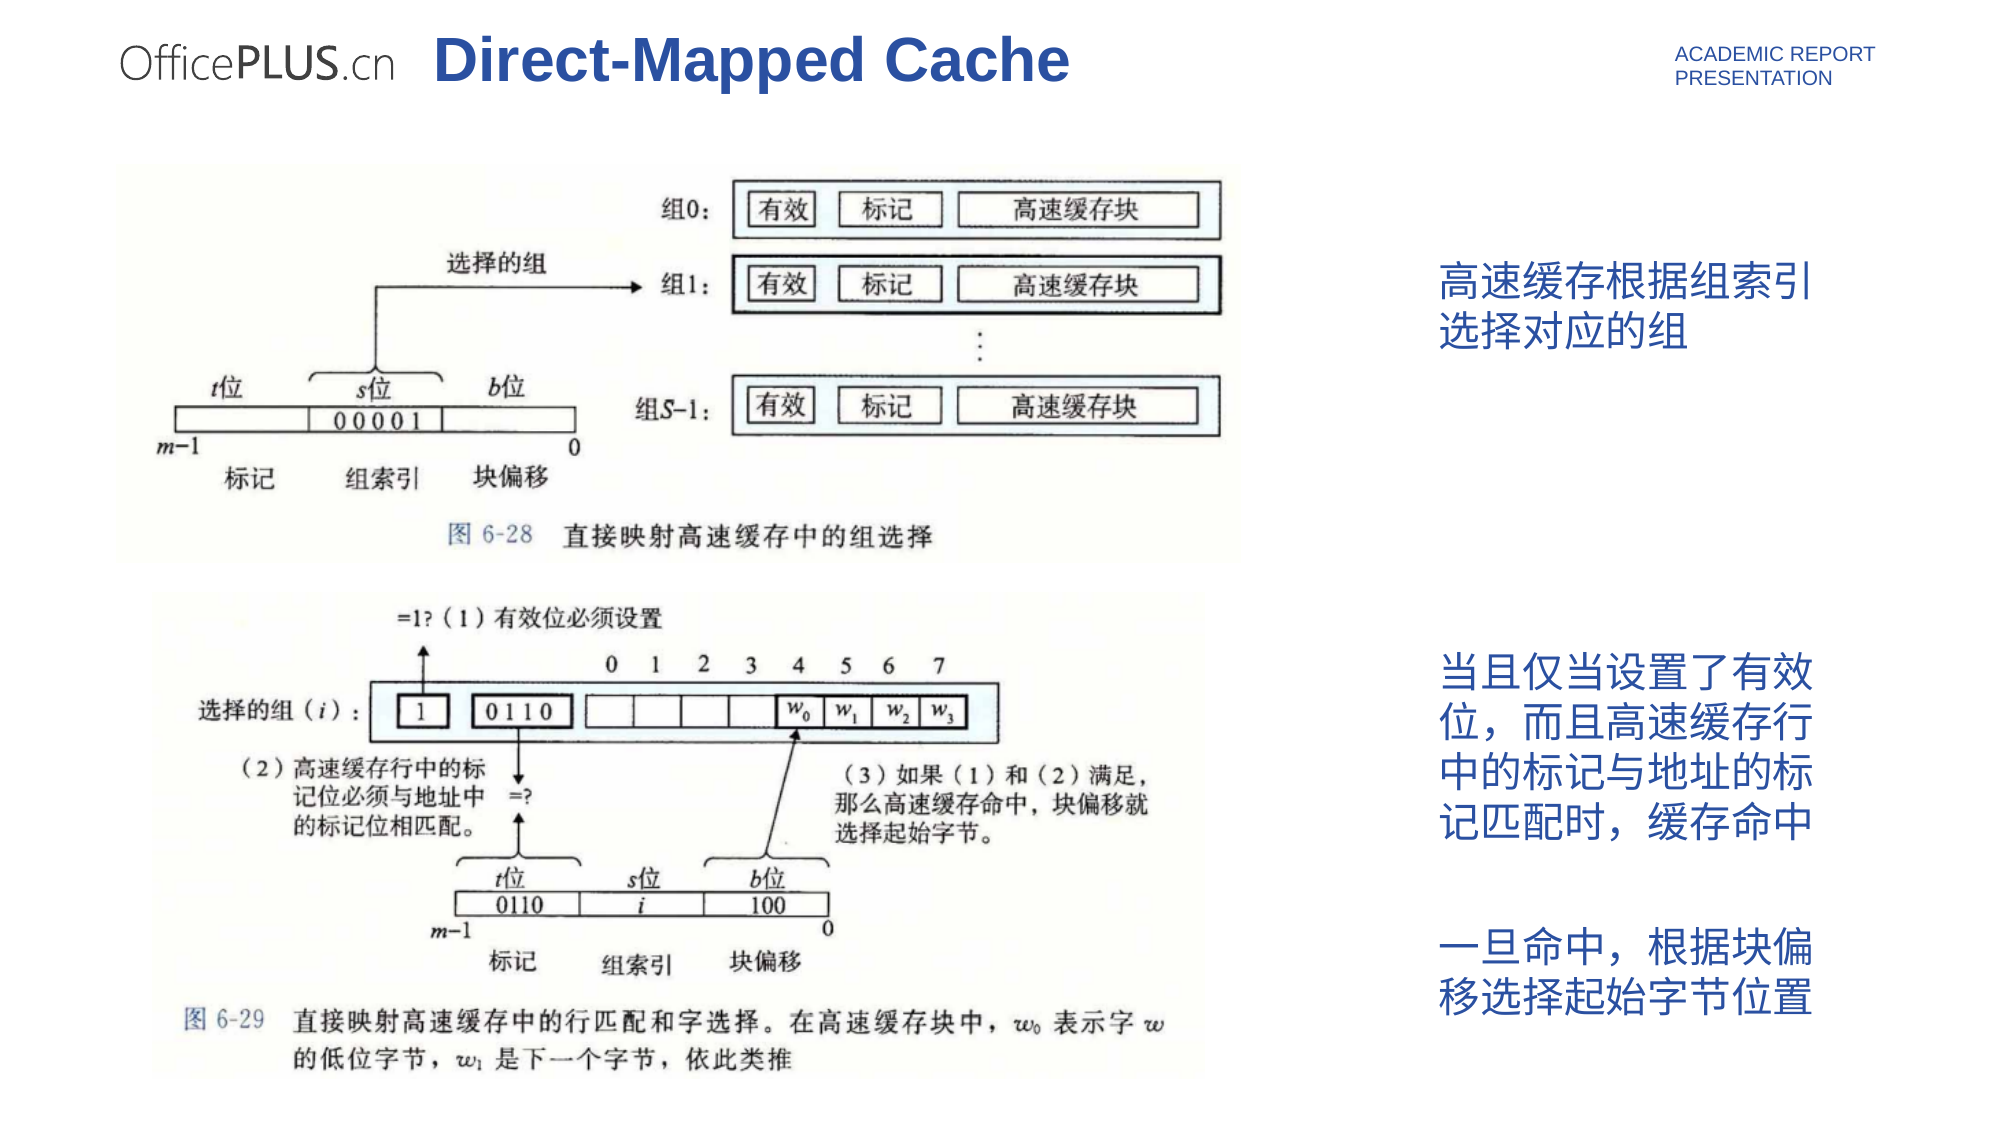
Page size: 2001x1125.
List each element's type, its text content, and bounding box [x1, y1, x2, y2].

picture [116, 164, 1241, 563]
text_box 高速缓存根据组索引选择对应的组 [1424, 247, 1847, 363]
text_box 当且仅当设置了有效位，而且高速缓存行中的标记与地址的标记匹配时，缓存命中 一旦命中，根据块偏移选择起始字节位置 [1424, 638, 1847, 1029]
picture [152, 592, 1205, 1079]
text_box Direct-Mapped Cache [433, 19, 1045, 96]
